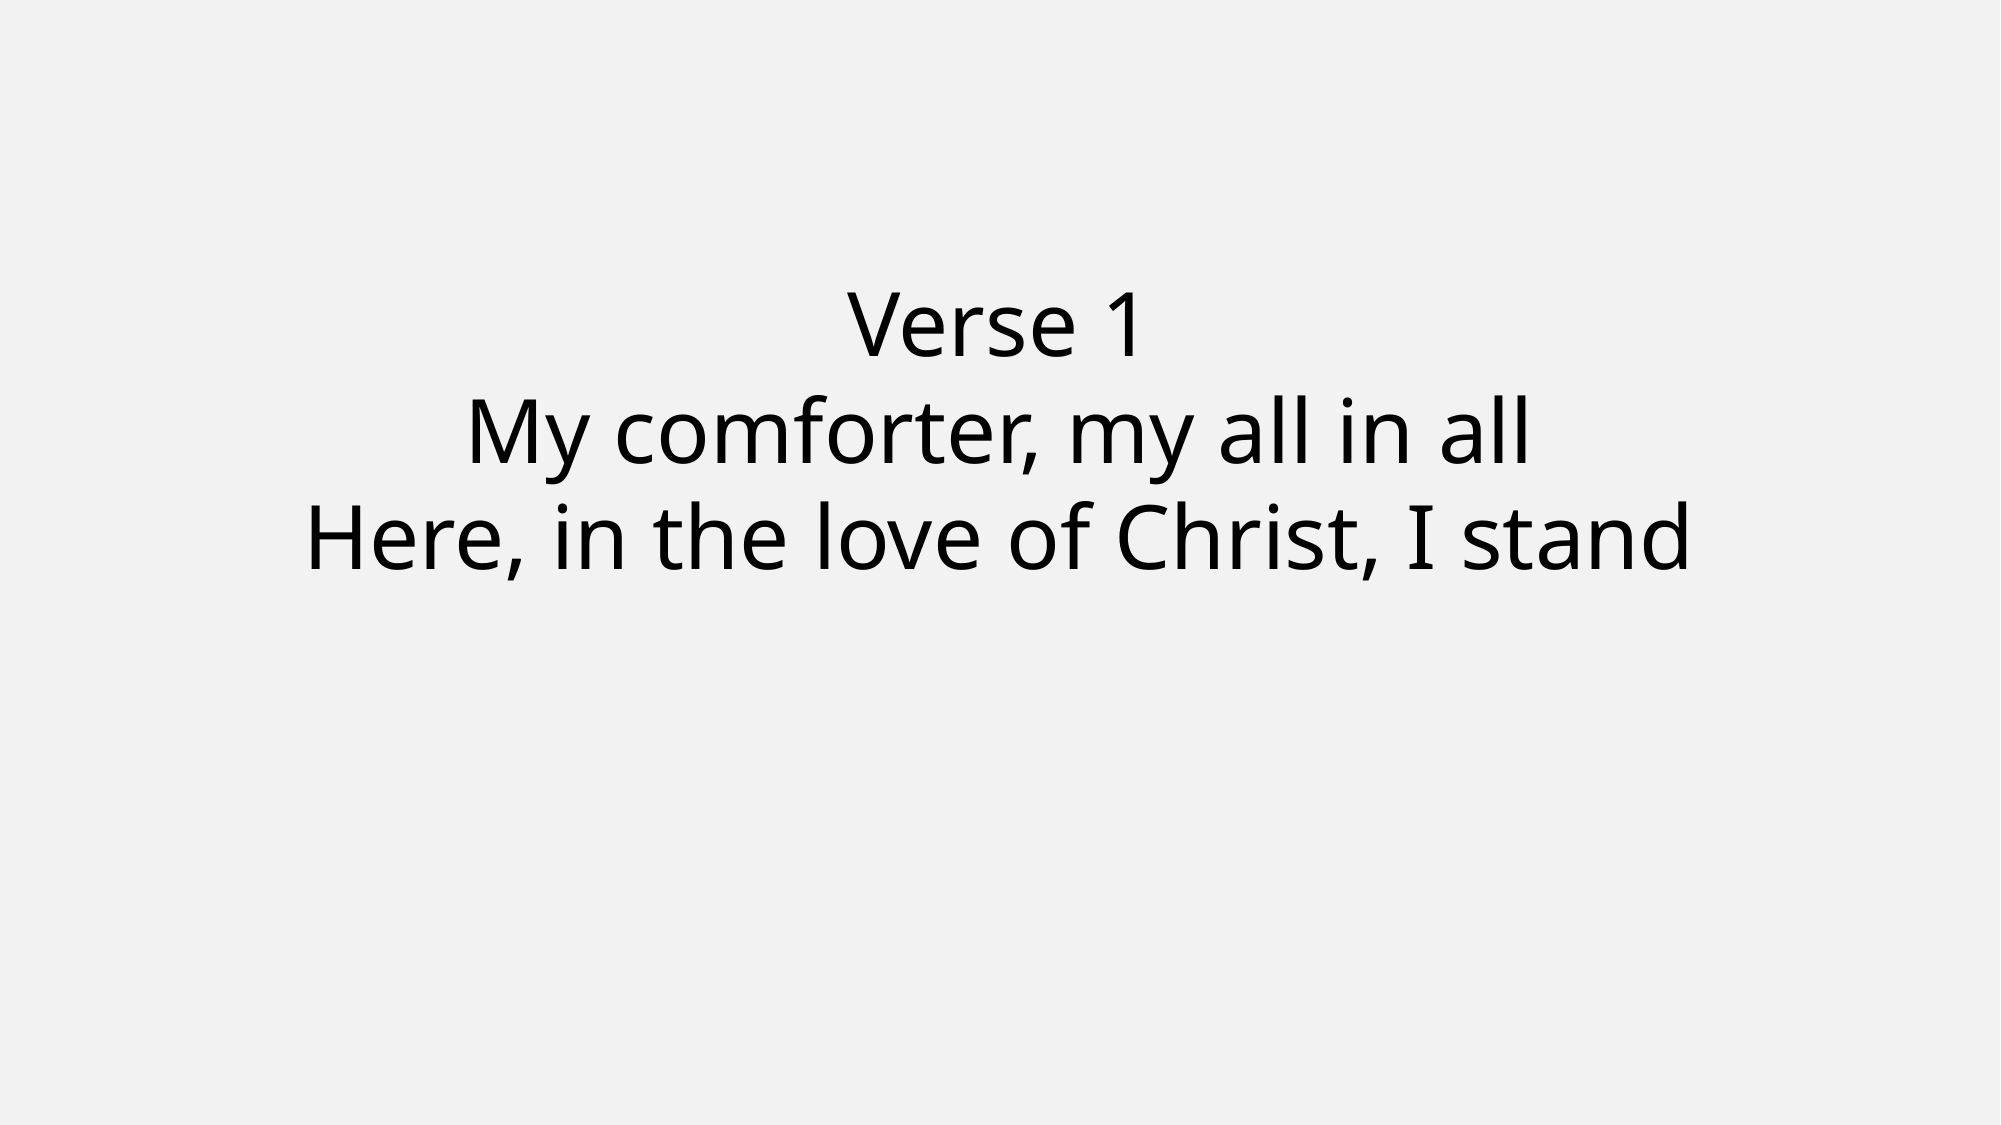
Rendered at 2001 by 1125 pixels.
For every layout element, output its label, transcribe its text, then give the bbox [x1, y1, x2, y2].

text_box Verse 1 My comforter, my all in all Here, in the love of Christ, I stand [20, 0, 1980, 872]
